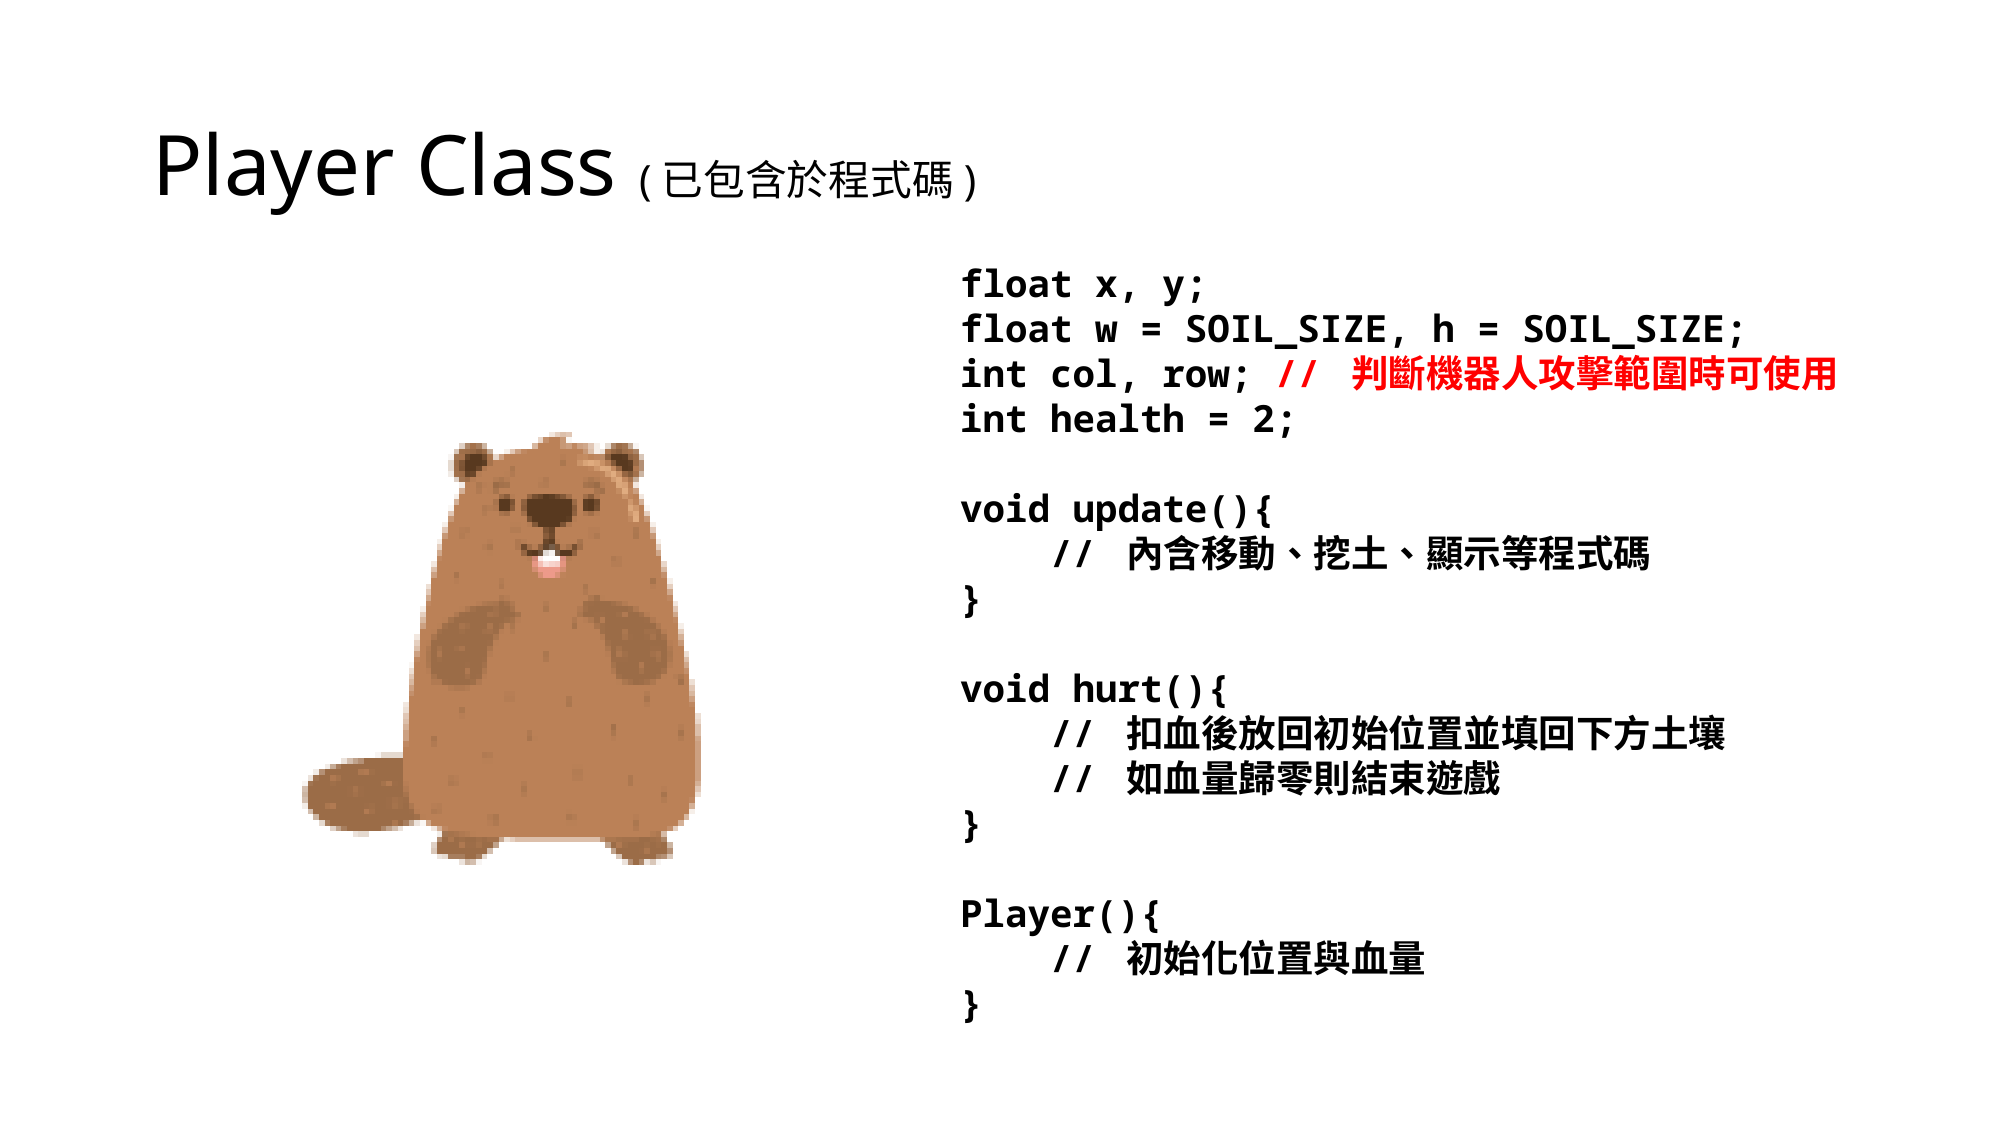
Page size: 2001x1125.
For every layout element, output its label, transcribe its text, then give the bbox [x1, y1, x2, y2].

title Player Class (已包含於程式碼) [137, 59, 1863, 278]
text_box float x, y; float w = SOIL_SIZE, h = SOIL_SIZE; int col, row; // 判斷機器人攻擊範圍時可使用 int health = 2; void update(){ // 內含移動、挖土、顯示等程式碼 } void hurt(){ // 扣血後放回初始位置並填回下方土壤 // 如血量歸零則結束遊戲 } Player(){ // 初始化位置與血量 } [945, 278, 1863, 1032]
picture [297, 421, 746, 871]
